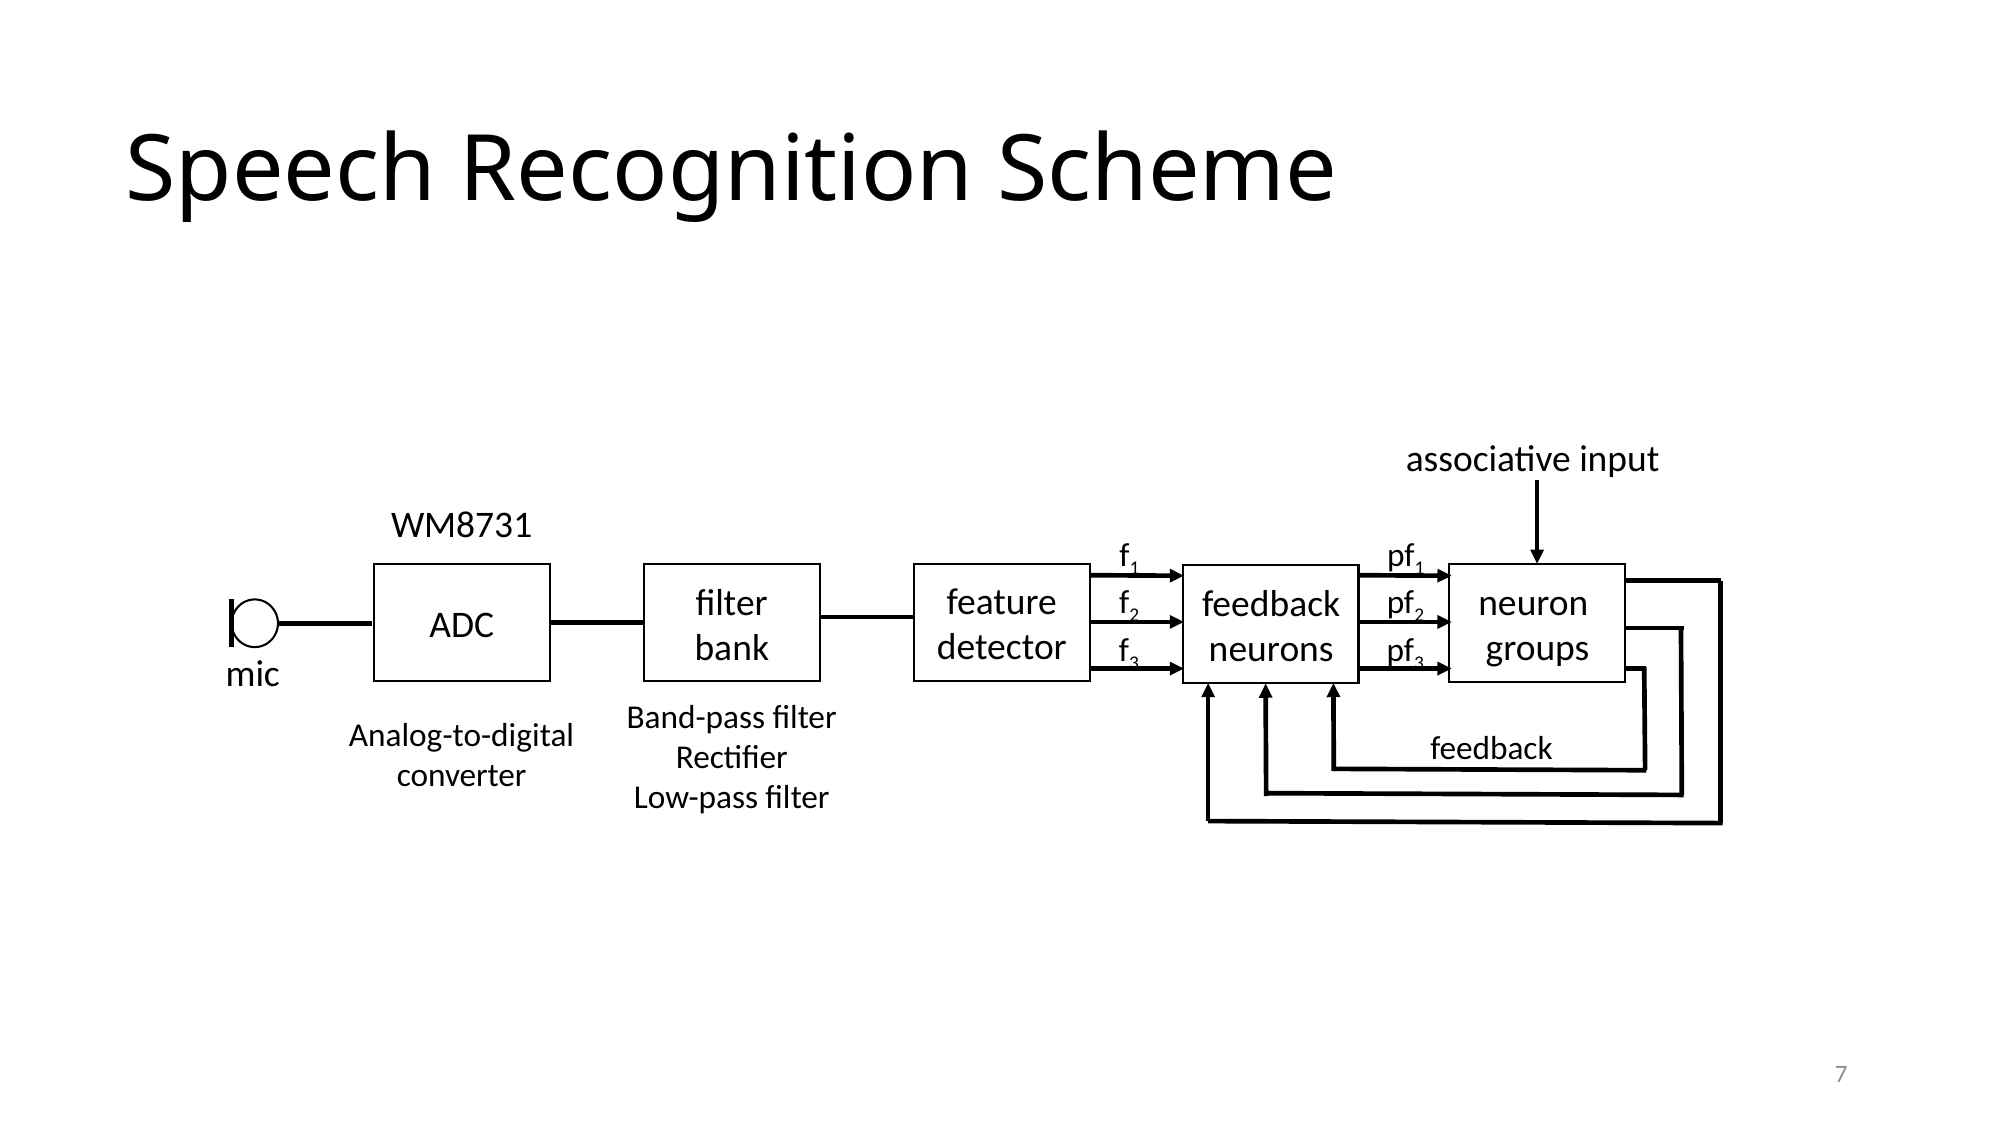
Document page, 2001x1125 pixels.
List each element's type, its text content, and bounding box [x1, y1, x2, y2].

title Speech Recognition Scheme [110, 62, 1836, 280]
text_box mic [210, 641, 295, 702]
text_box f3 [1104, 623, 1154, 668]
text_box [231, 599, 278, 648]
slide_number 7 [1412, 1042, 1863, 1103]
text_box pf2 [1372, 576, 1428, 580]
text_box [643, 563, 821, 682]
text_box feature detector [899, 569, 1104, 675]
text_box Analog-to-digital converter [310, 705, 600, 800]
text_box WM8731 [376, 492, 548, 553]
text_box feedback neurons [1162, 571, 1372, 677]
text_box associative input [1390, 427, 1684, 487]
text_box f2 [1104, 576, 1155, 621]
text_box filter bank [674, 570, 789, 675]
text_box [1208, 580, 1723, 824]
text_box [1182, 677, 1208, 684]
text_box f1 [1104, 525, 1155, 572]
text_box [1182, 564, 1360, 571]
text_box f3 [1104, 669, 1154, 681]
text_box [913, 675, 1091, 682]
text_box pf1 [1372, 525, 1440, 572]
text_box Band-pass filter Rectifier Low-pass filter [600, 687, 864, 823]
text_box [913, 563, 1091, 569]
text_box [1448, 563, 1626, 570]
text_box neuron groups [1428, 570, 1647, 580]
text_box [373, 563, 550, 682]
